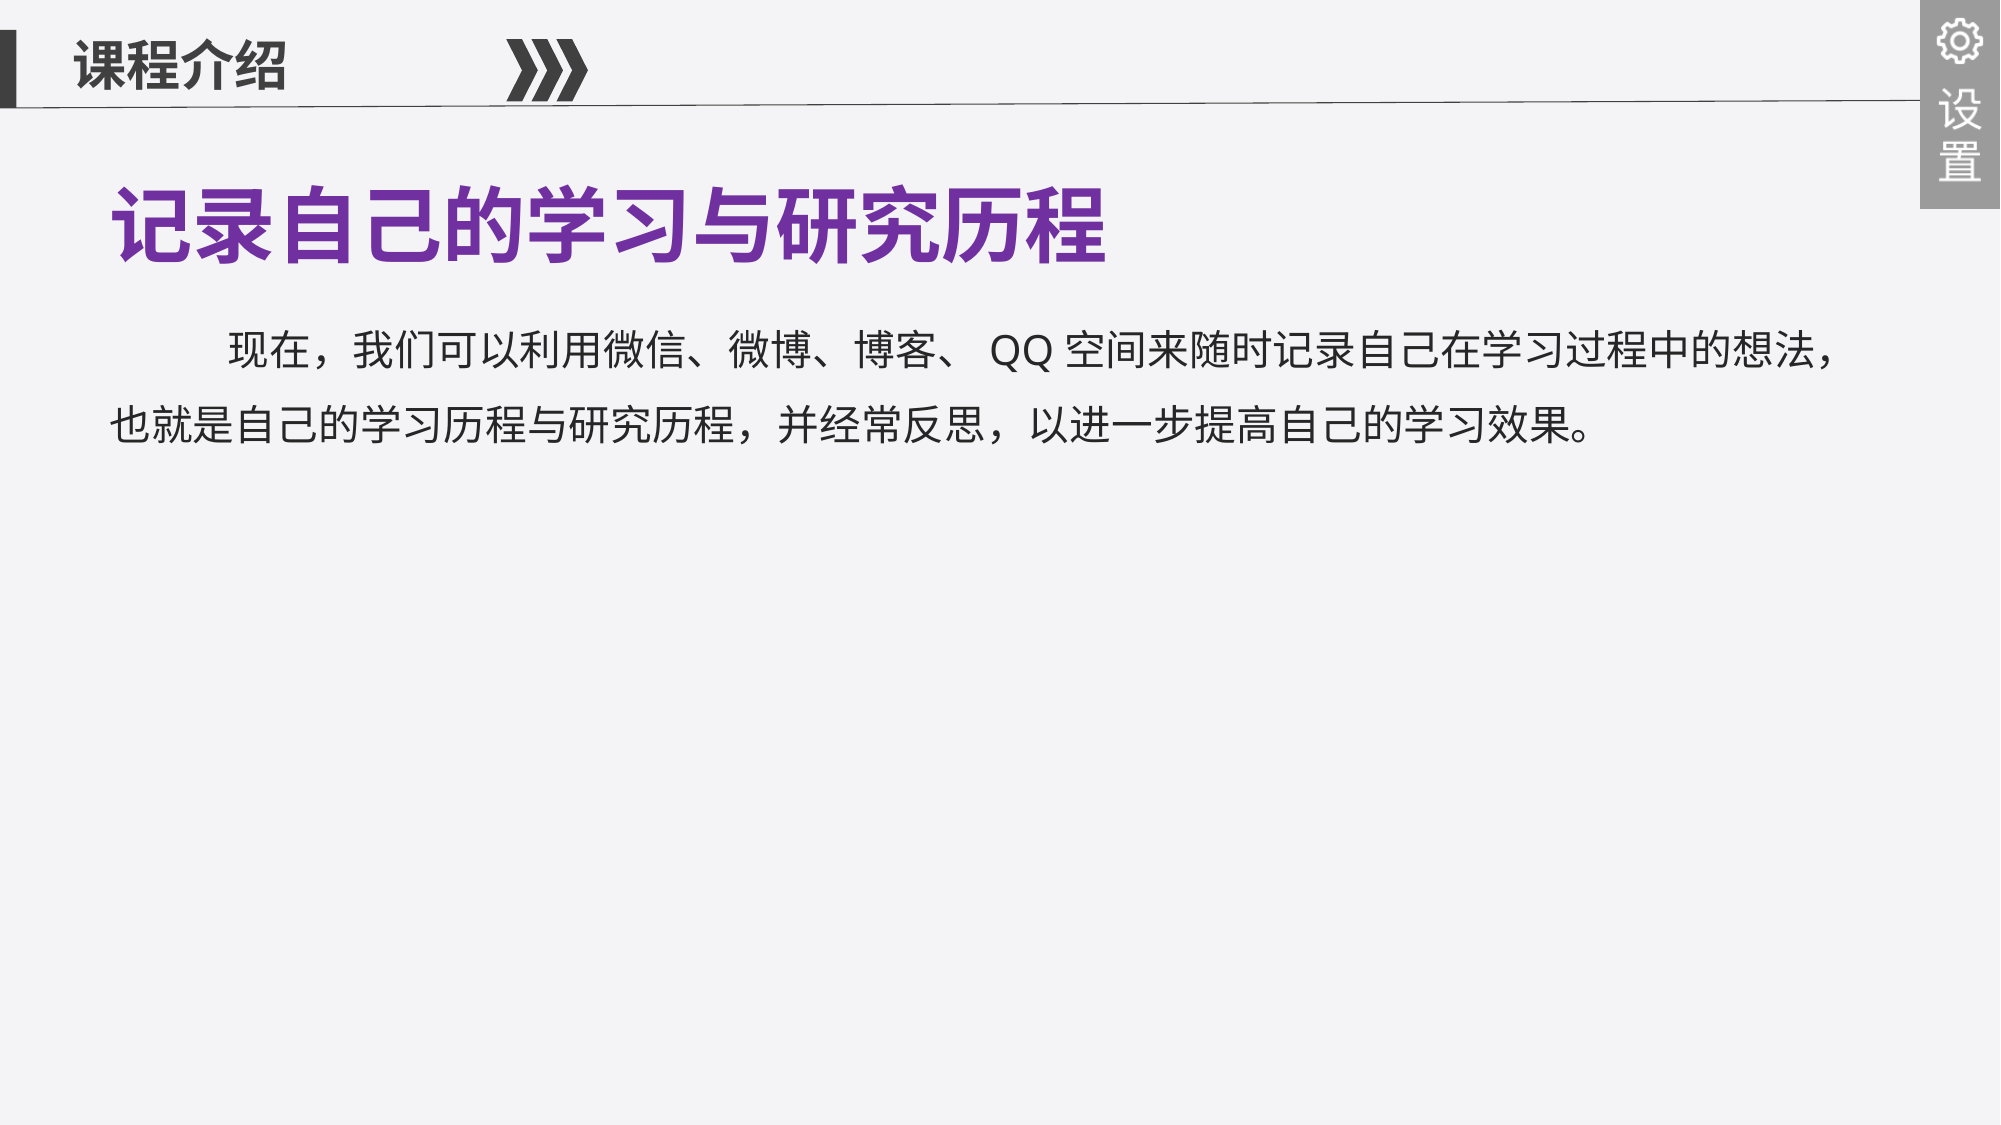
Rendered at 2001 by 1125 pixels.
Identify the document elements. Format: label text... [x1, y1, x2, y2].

text_box 记录自己的学习与研究历程 现在，我们可以利用微信、微博、博客、QQ空间来随时记录自己在学习过程中的想法，也就是自己的学习历程与研究历程，并经常反思，以进一步提高自己的学习效果。 [94, 166, 1858, 456]
text_box 课程介绍 [56, 11, 459, 117]
picture [1920, 0, 2000, 209]
